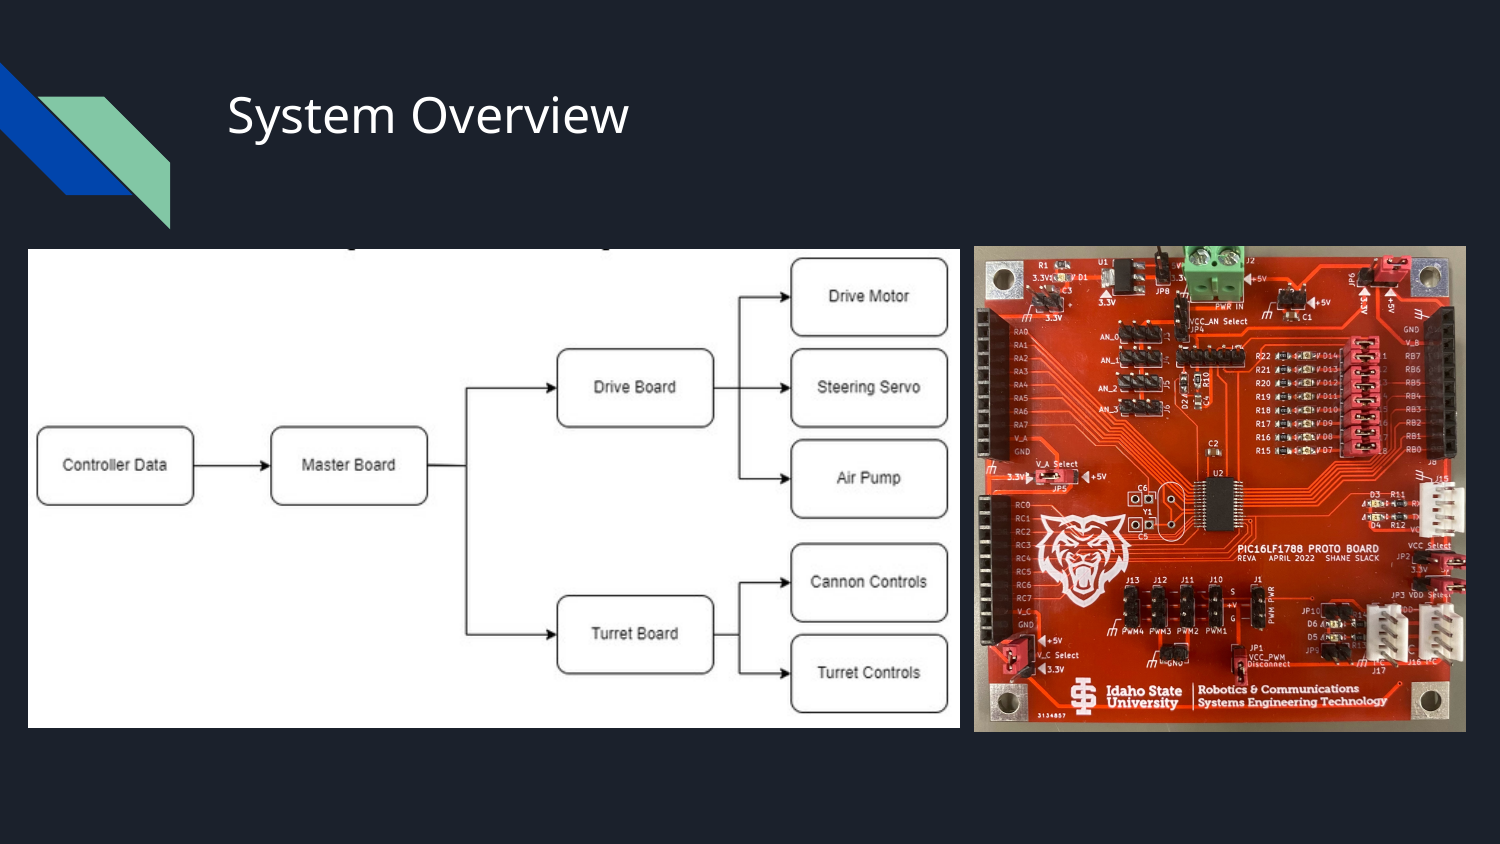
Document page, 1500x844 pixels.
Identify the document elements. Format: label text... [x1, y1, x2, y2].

title System Overview [212, 64, 1368, 215]
picture [27, 249, 960, 729]
picture [974, 245, 1466, 732]
